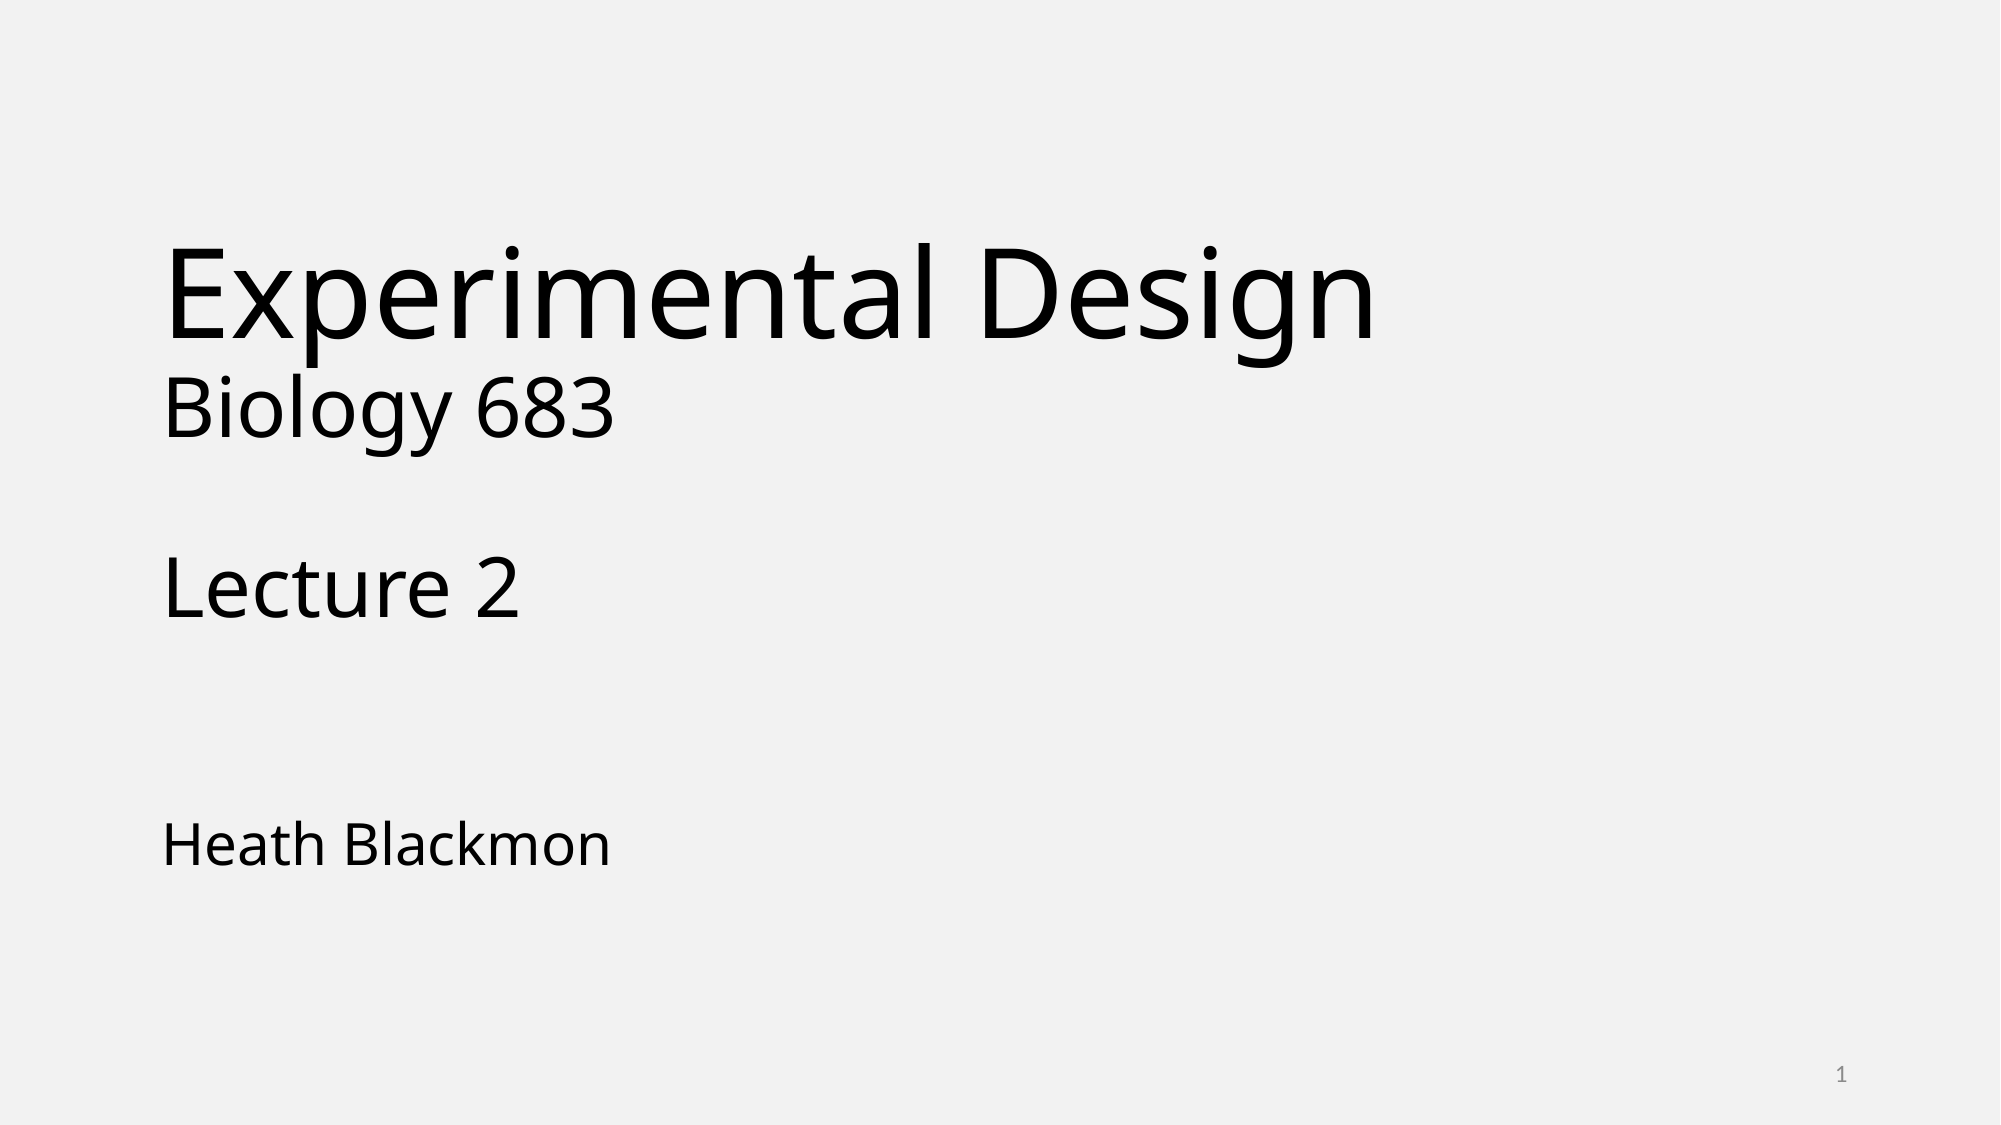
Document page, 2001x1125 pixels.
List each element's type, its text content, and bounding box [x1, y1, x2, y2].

title Experimental Design Biology 683 Lecture 2 Heath Blackmon [146, 184, 1869, 886]
slide_number 1 [1412, 1042, 1863, 1103]
